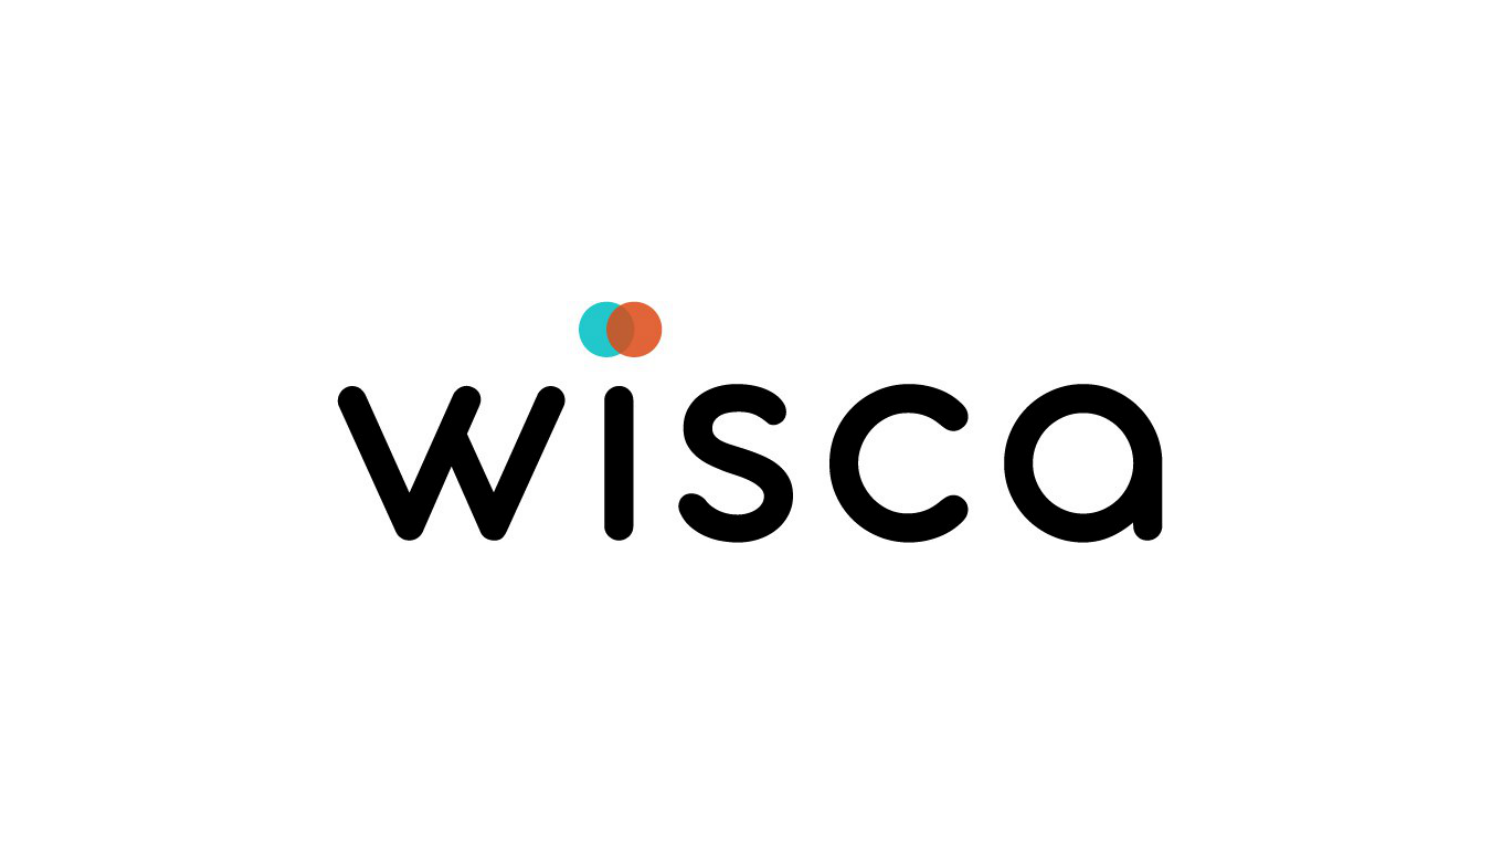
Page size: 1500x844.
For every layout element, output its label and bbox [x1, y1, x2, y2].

picture [337, 300, 1163, 543]
